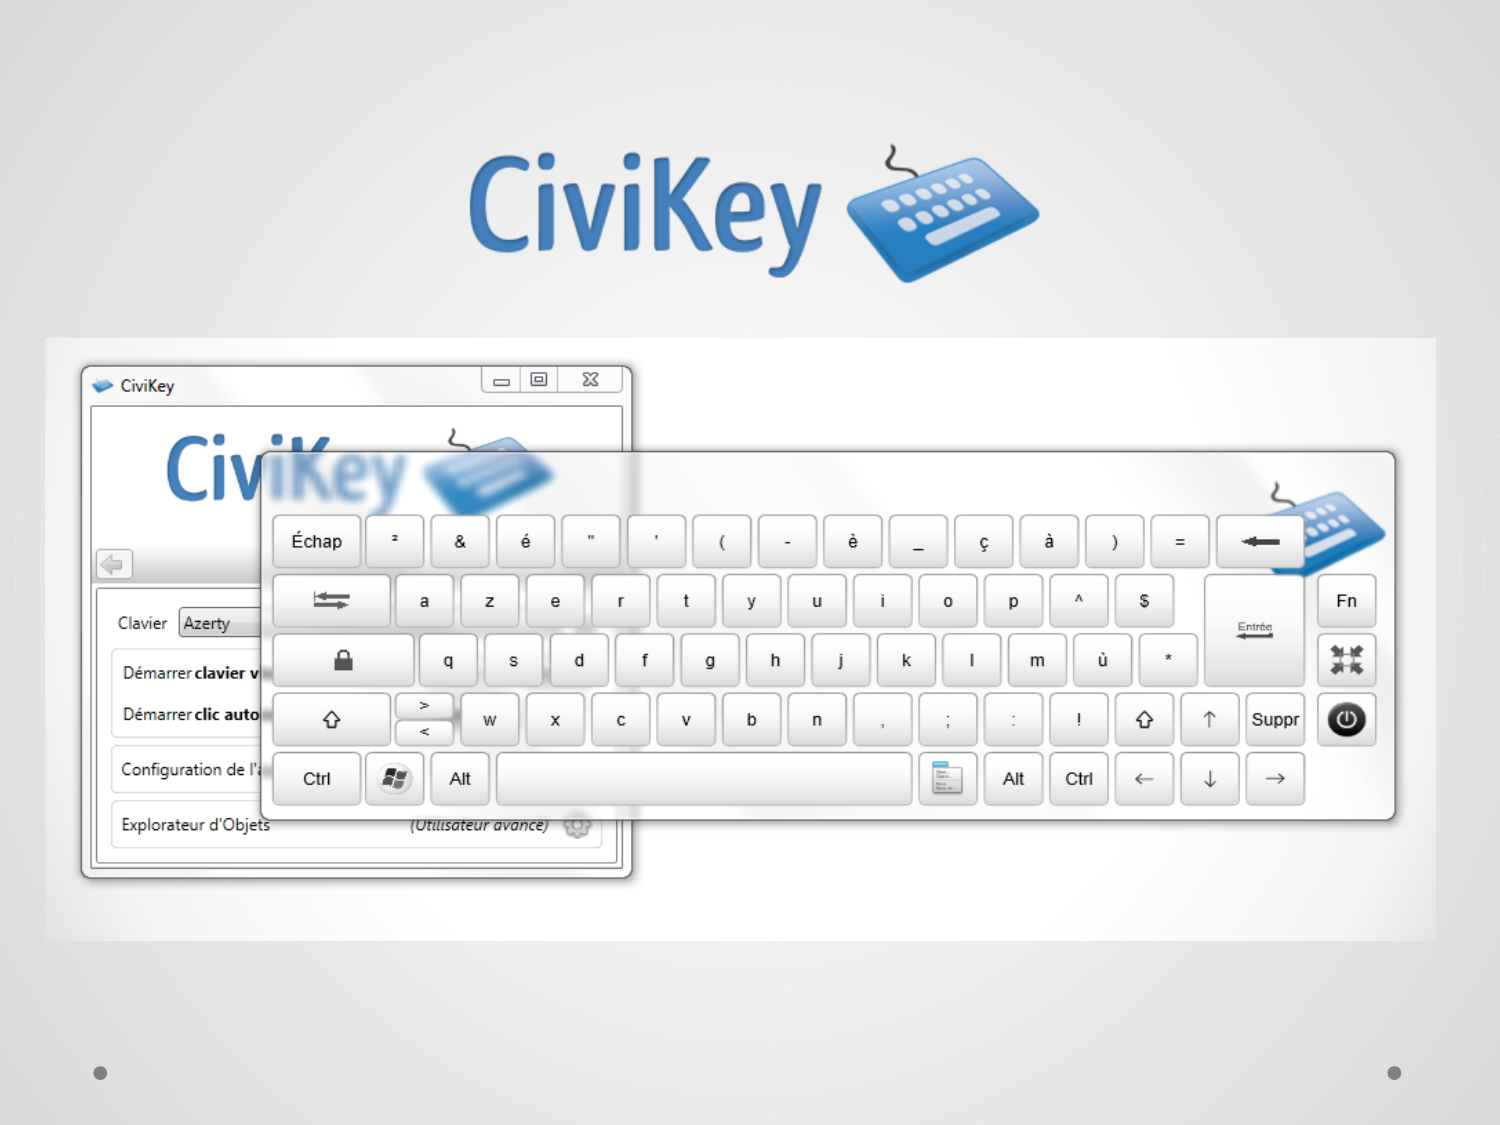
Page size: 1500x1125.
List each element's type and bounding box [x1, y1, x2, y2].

picture [45, 337, 1436, 941]
picture [437, 113, 1063, 317]
